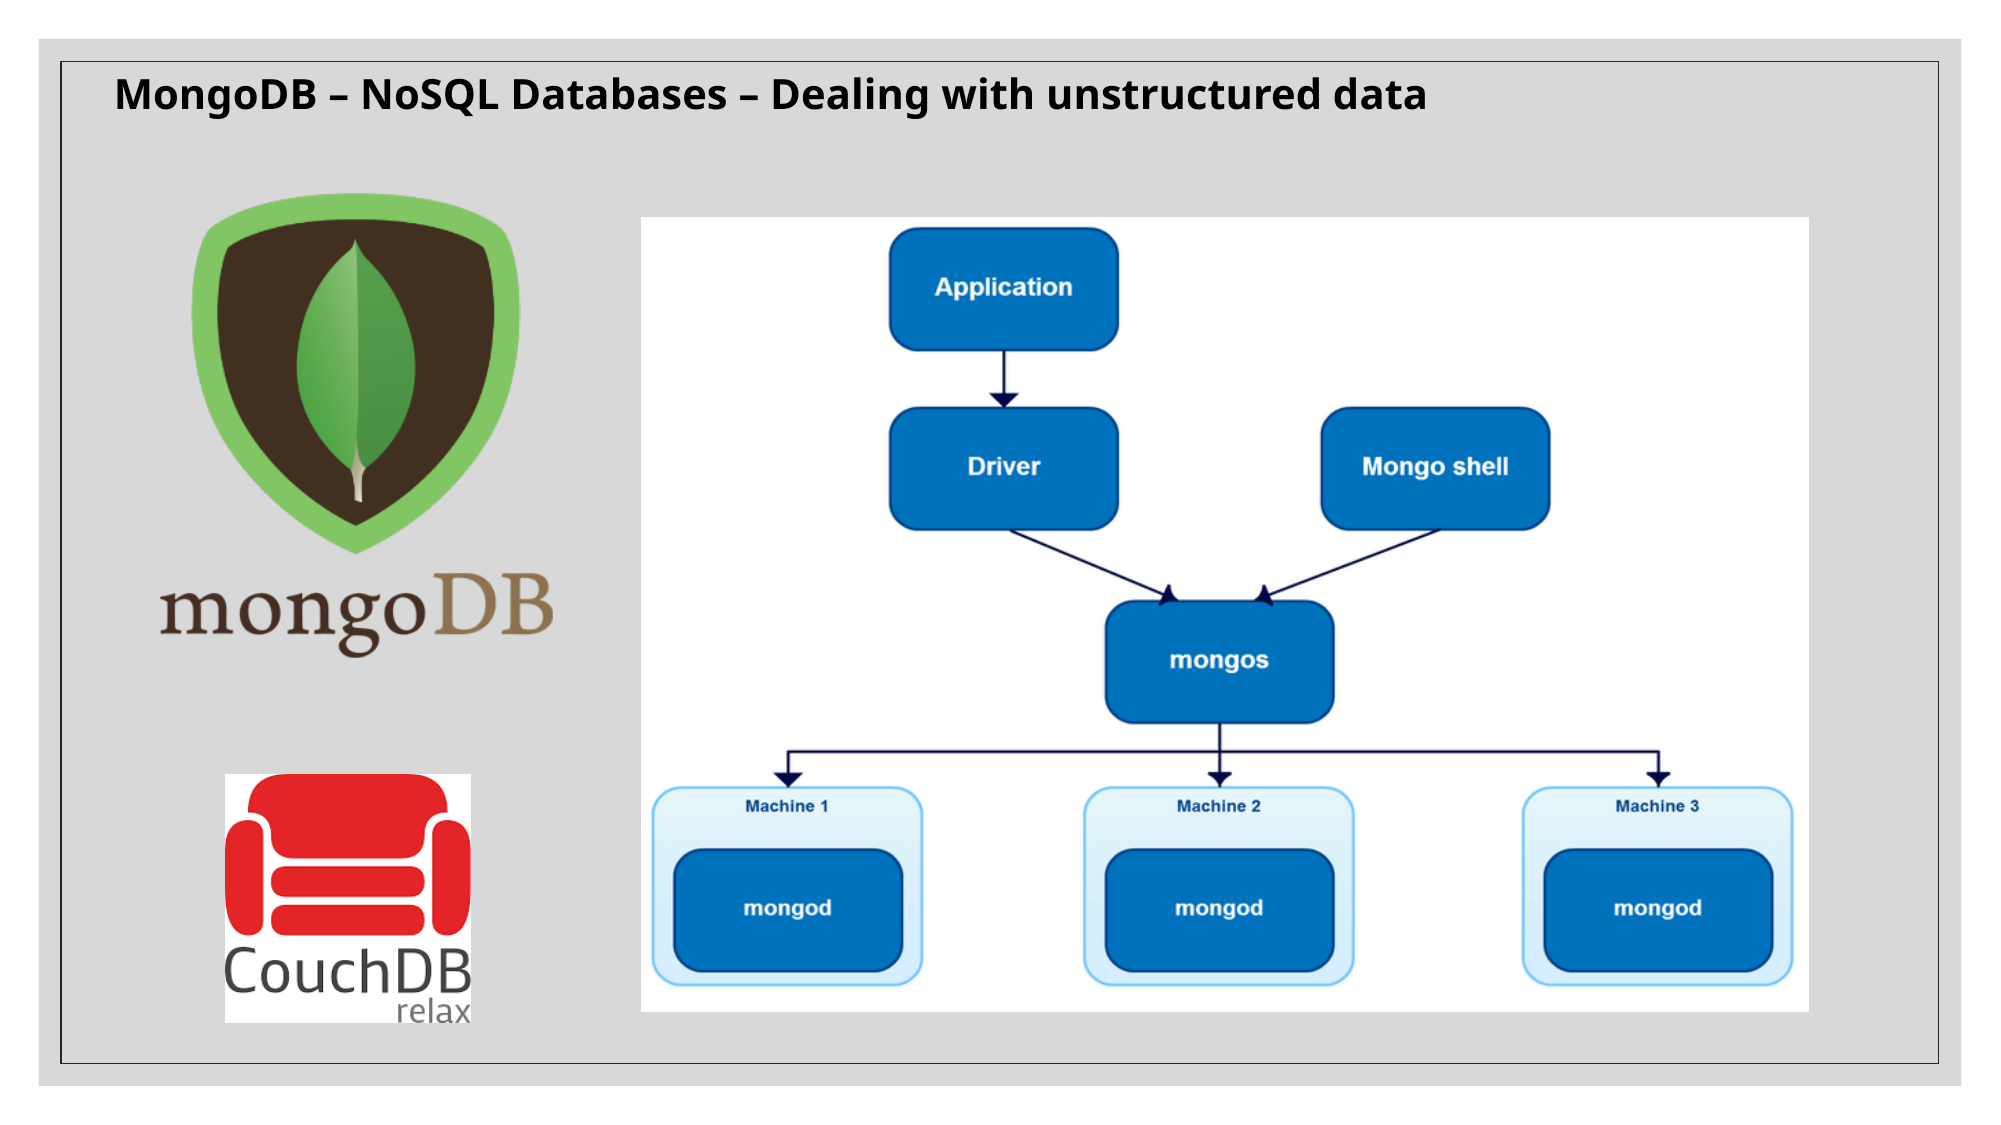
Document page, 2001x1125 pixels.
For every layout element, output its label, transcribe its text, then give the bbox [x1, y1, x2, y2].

picture [225, 774, 471, 1023]
picture [99, 126, 614, 729]
picture [641, 217, 1809, 1012]
text_box MongoDB – NoSQL Databases – Dealing with unstructured data [99, 60, 1785, 126]
